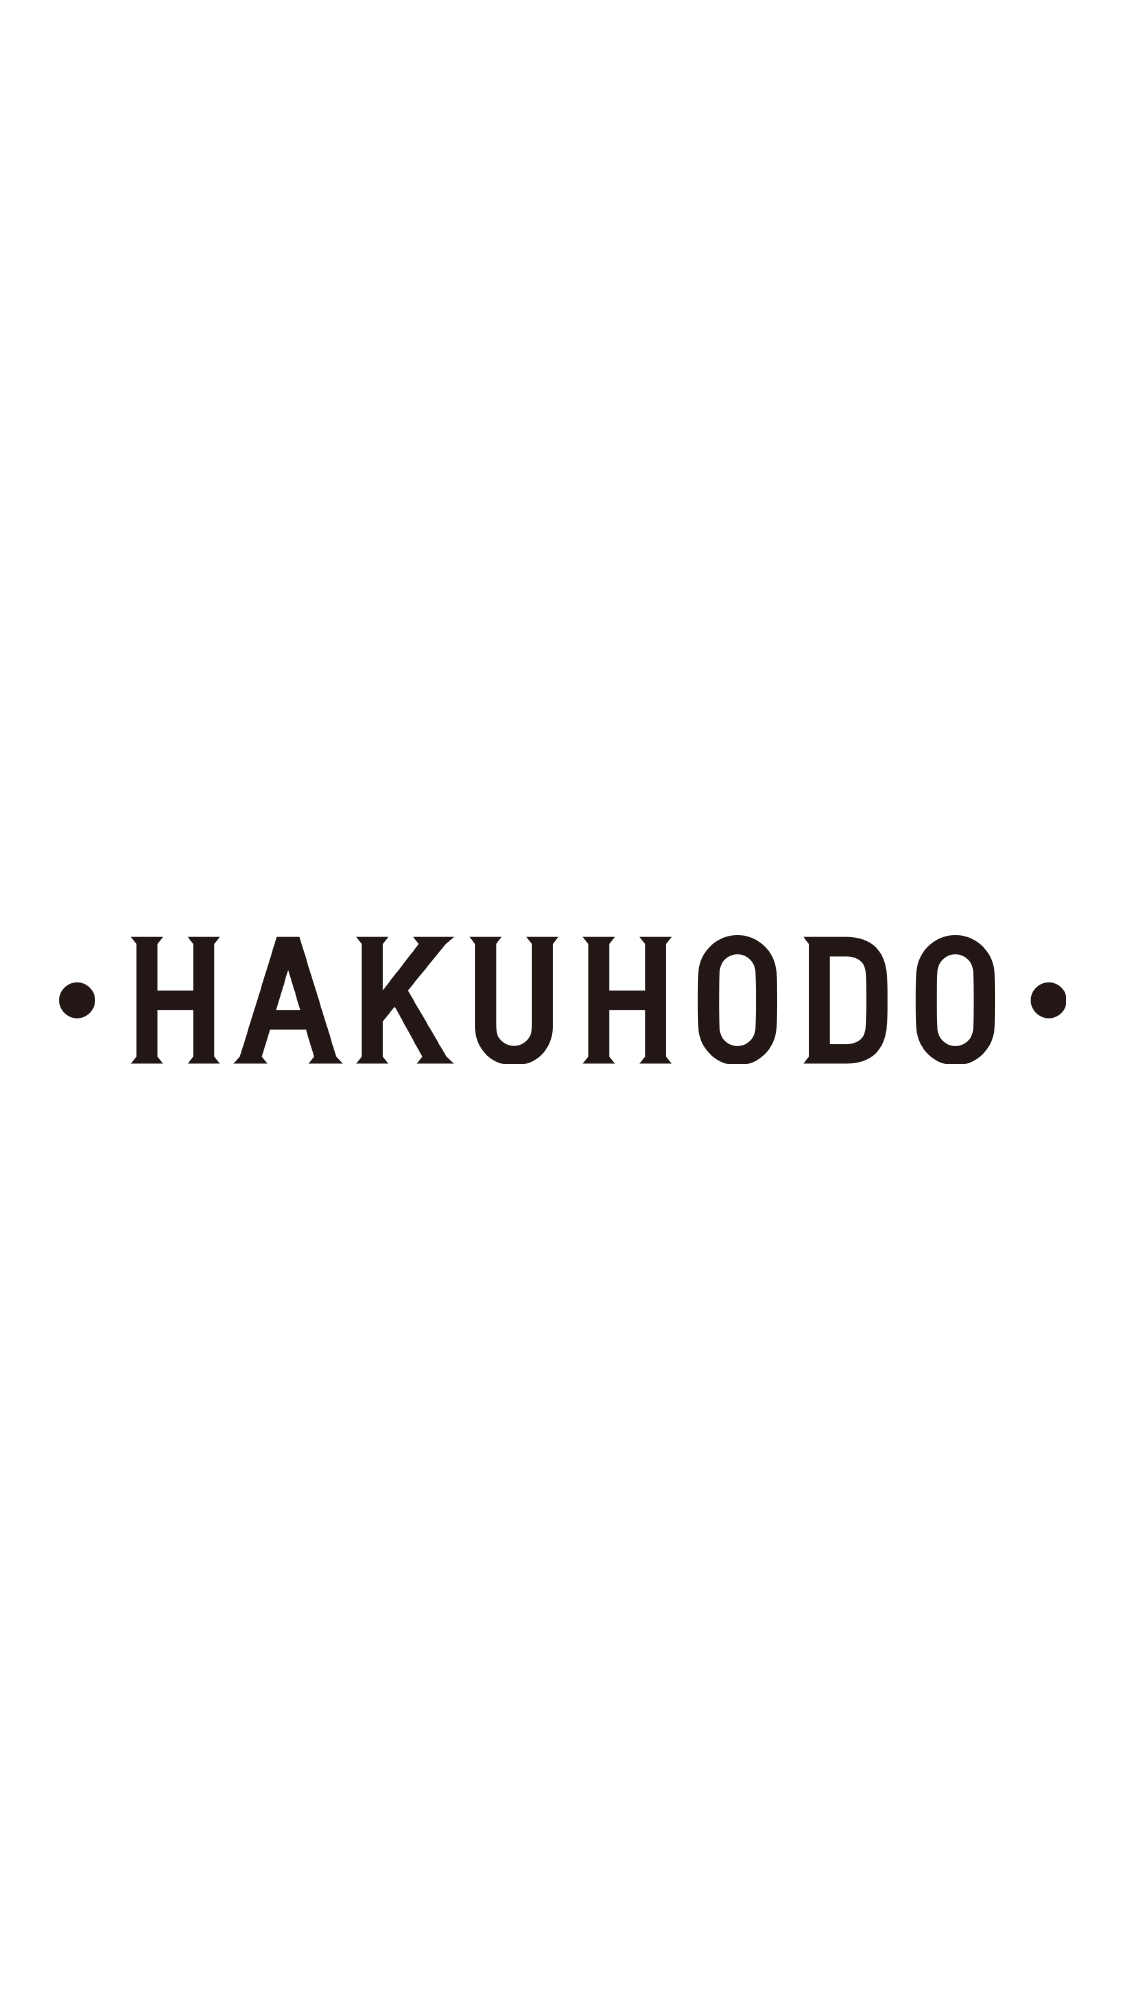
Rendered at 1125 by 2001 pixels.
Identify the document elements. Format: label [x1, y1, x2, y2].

picture [59, 935, 1066, 1065]
